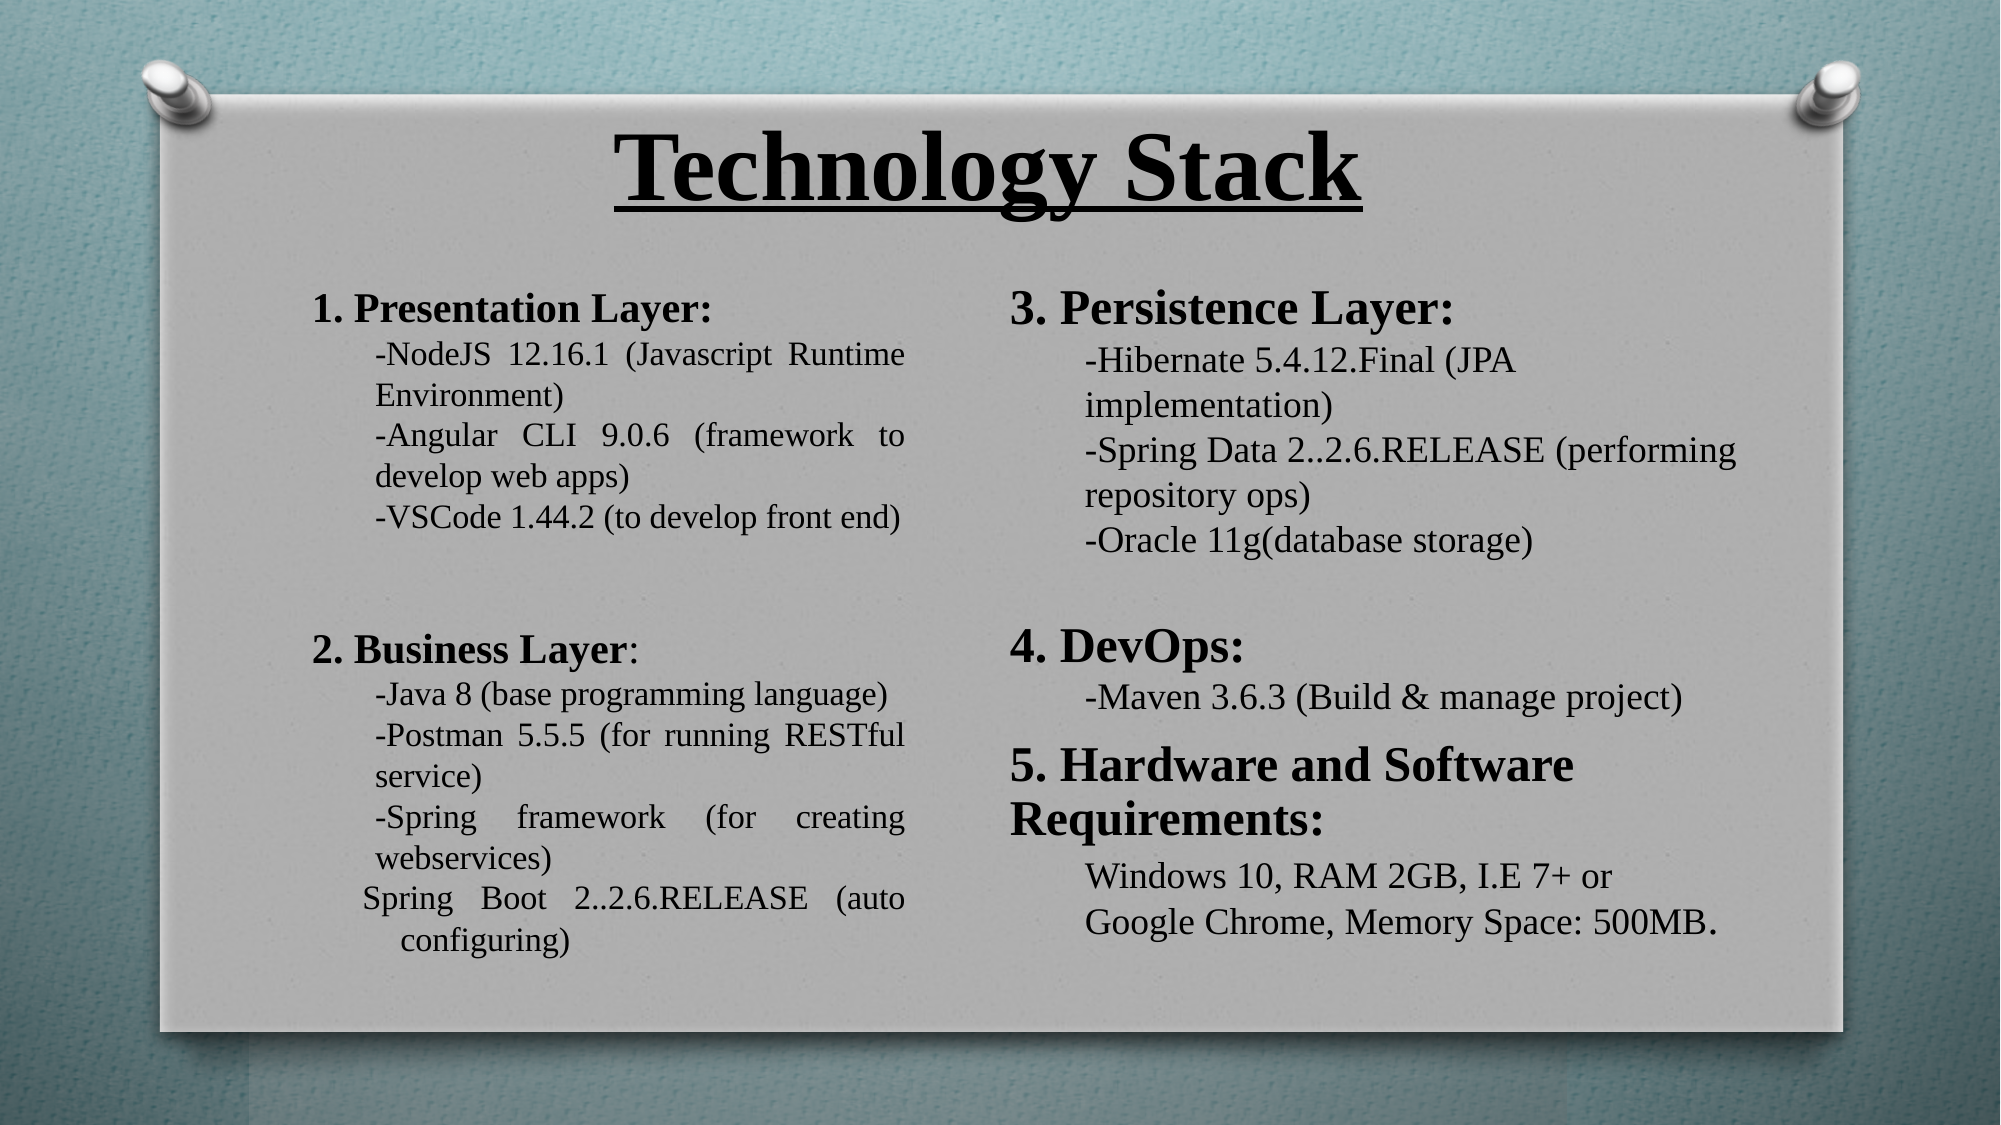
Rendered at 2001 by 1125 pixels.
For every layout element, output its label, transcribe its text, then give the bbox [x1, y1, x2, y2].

picture [107, 24, 256, 158]
text_box 3. Persistence Layer: -Hibernate 5.4.12.Final (JPA implementation) -Spring Data 2..2.6.RELEASE (performing repository ops) -Oracle 11g(database storage) 4. DevOps: -Maven 3.6.3 (Build & manage project) 5. Hardware and Software Requirements: Windows 10, RAM 2GB, I.E 7+ or Google Chrome, Memory Space: 500MB. [994, 267, 1766, 996]
list 1. Presentation Layer: -NodeJS 12.16.1 (Javascript Runtime Environment) -Angular CLI 9.0.6 (framework to develop web apps) -VSCode 1.44.2 (to develop front end) 2. Business Layer: -Java 8 (base programming language) -Postman 5.5.5 (for running RESTful service) -Spring framework (for creating webservices) Spring Boot 2..2.6.RELEASE (auto configuring) [296, 272, 921, 1012]
picture [1764, 30, 1911, 161]
title Technology Stack [390, 83, 1586, 238]
